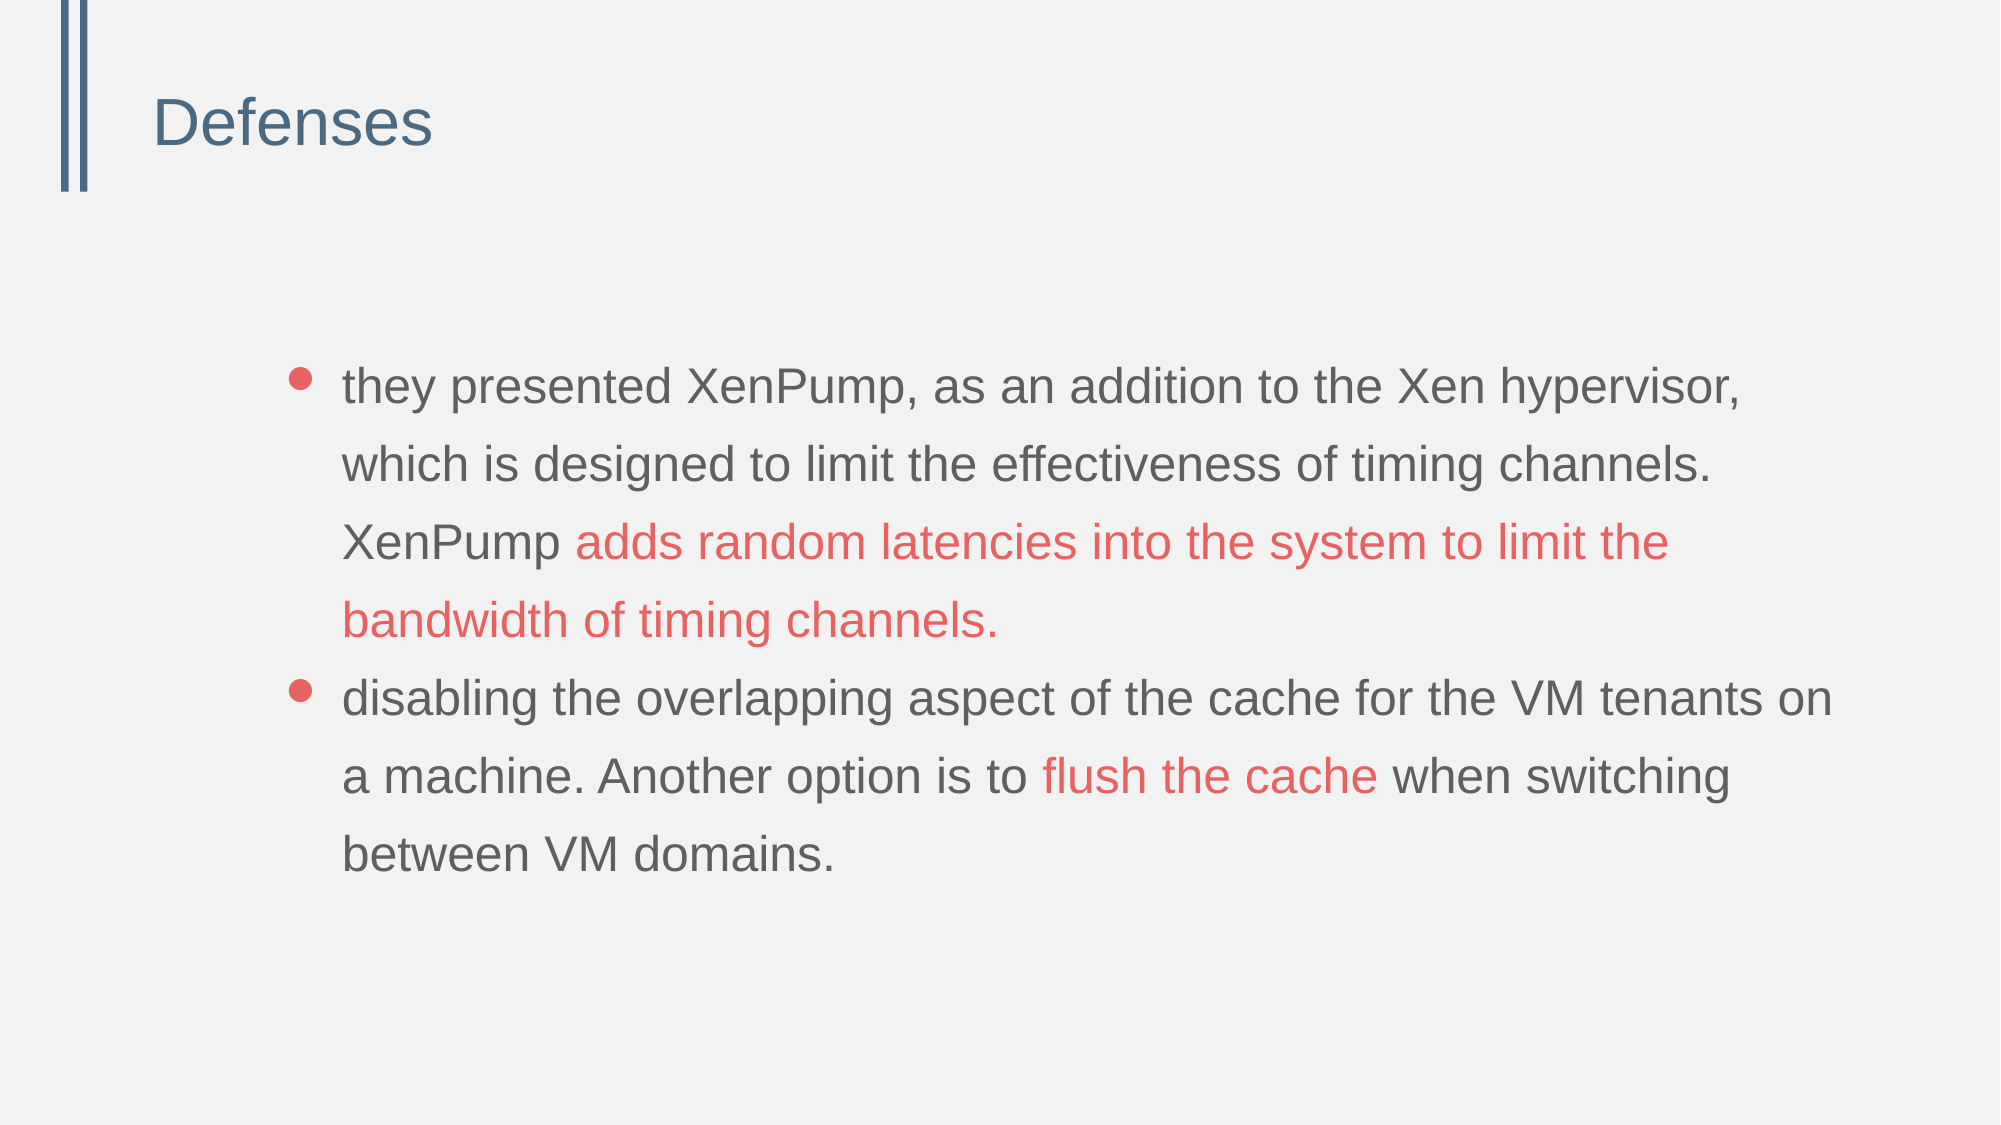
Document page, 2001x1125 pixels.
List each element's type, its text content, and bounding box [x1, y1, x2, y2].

title Defenses [137, 64, 1863, 184]
list they presented XenPump, as an addition to the Xen hypervisor, which is designed to limit the effectiveness of timing channels. XenPump adds random latencies into the system to limit the bandwidth of timing channels. disabling the overlapping aspect of the cache for the VM tenants on a machine. Another option is to flush the cache when switching between VM domains. [270, 328, 1863, 957]
